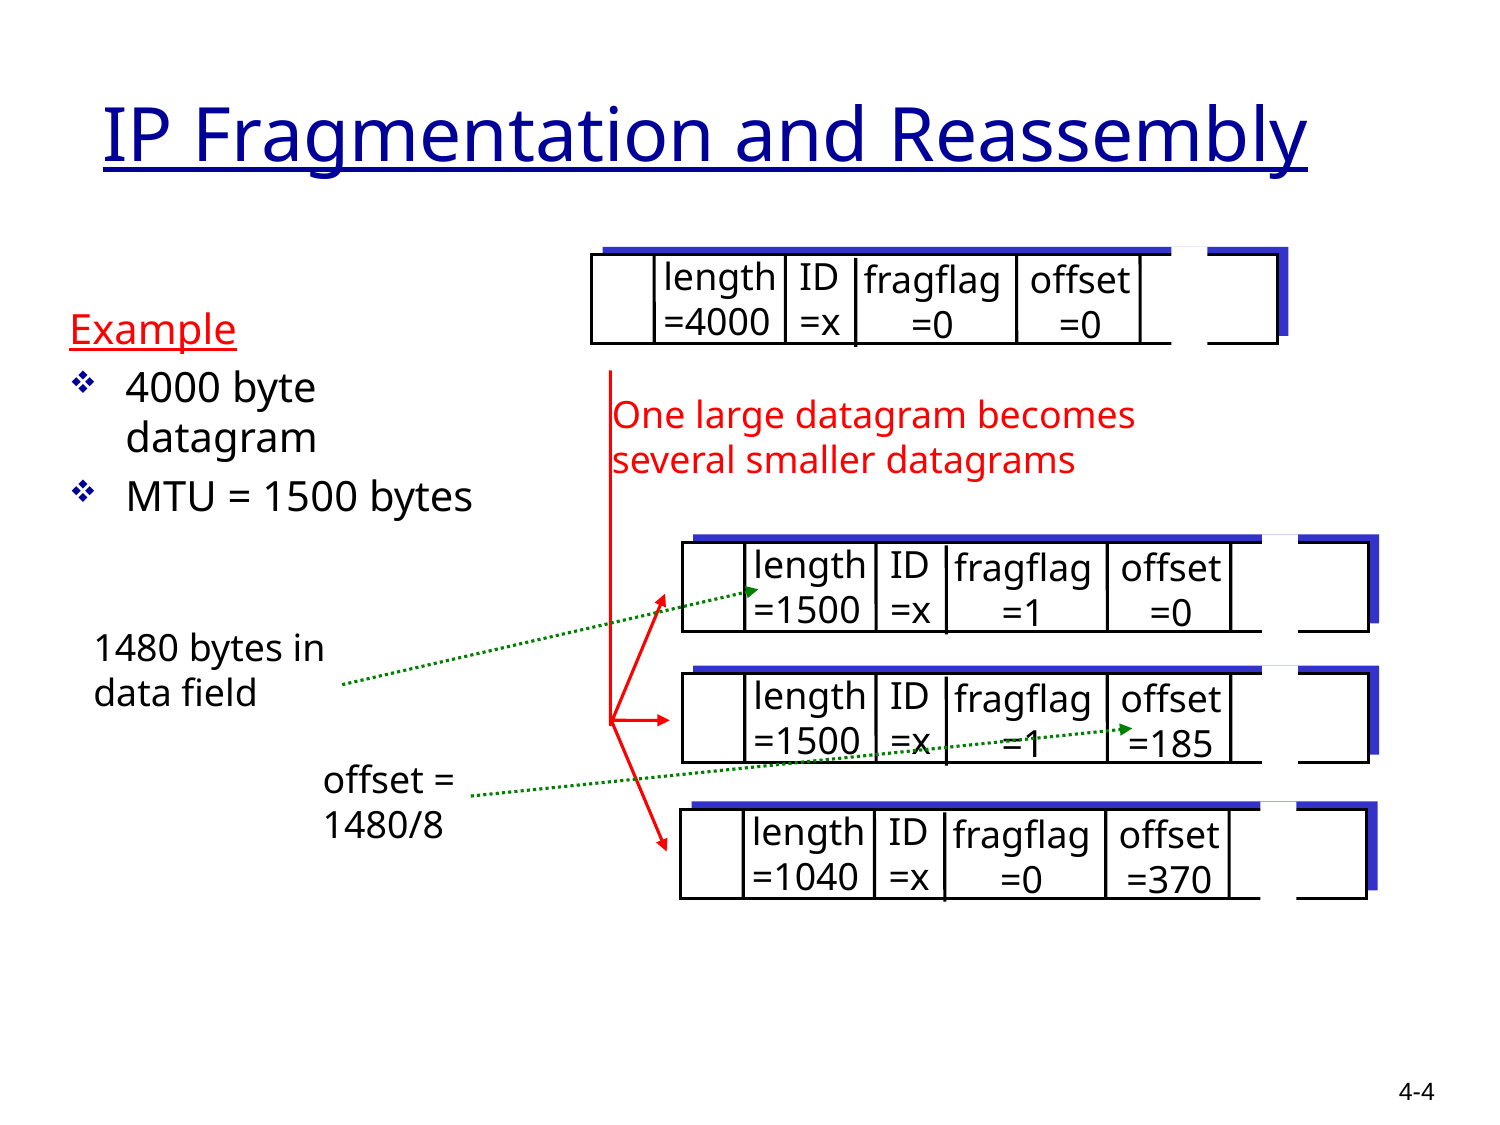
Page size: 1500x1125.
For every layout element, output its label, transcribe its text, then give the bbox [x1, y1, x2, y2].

text_box 1480 bytes in data field [78, 616, 351, 721]
slide_number 4-4 [1339, 1067, 1450, 1125]
text_box offset = 1480/8 [307, 749, 471, 854]
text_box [591, 245, 1380, 910]
title IP Fragmentation and Reassembly [87, 37, 1363, 225]
text_box Example 4000 byte datagram MTU = 1500 bytes [54, 295, 519, 571]
